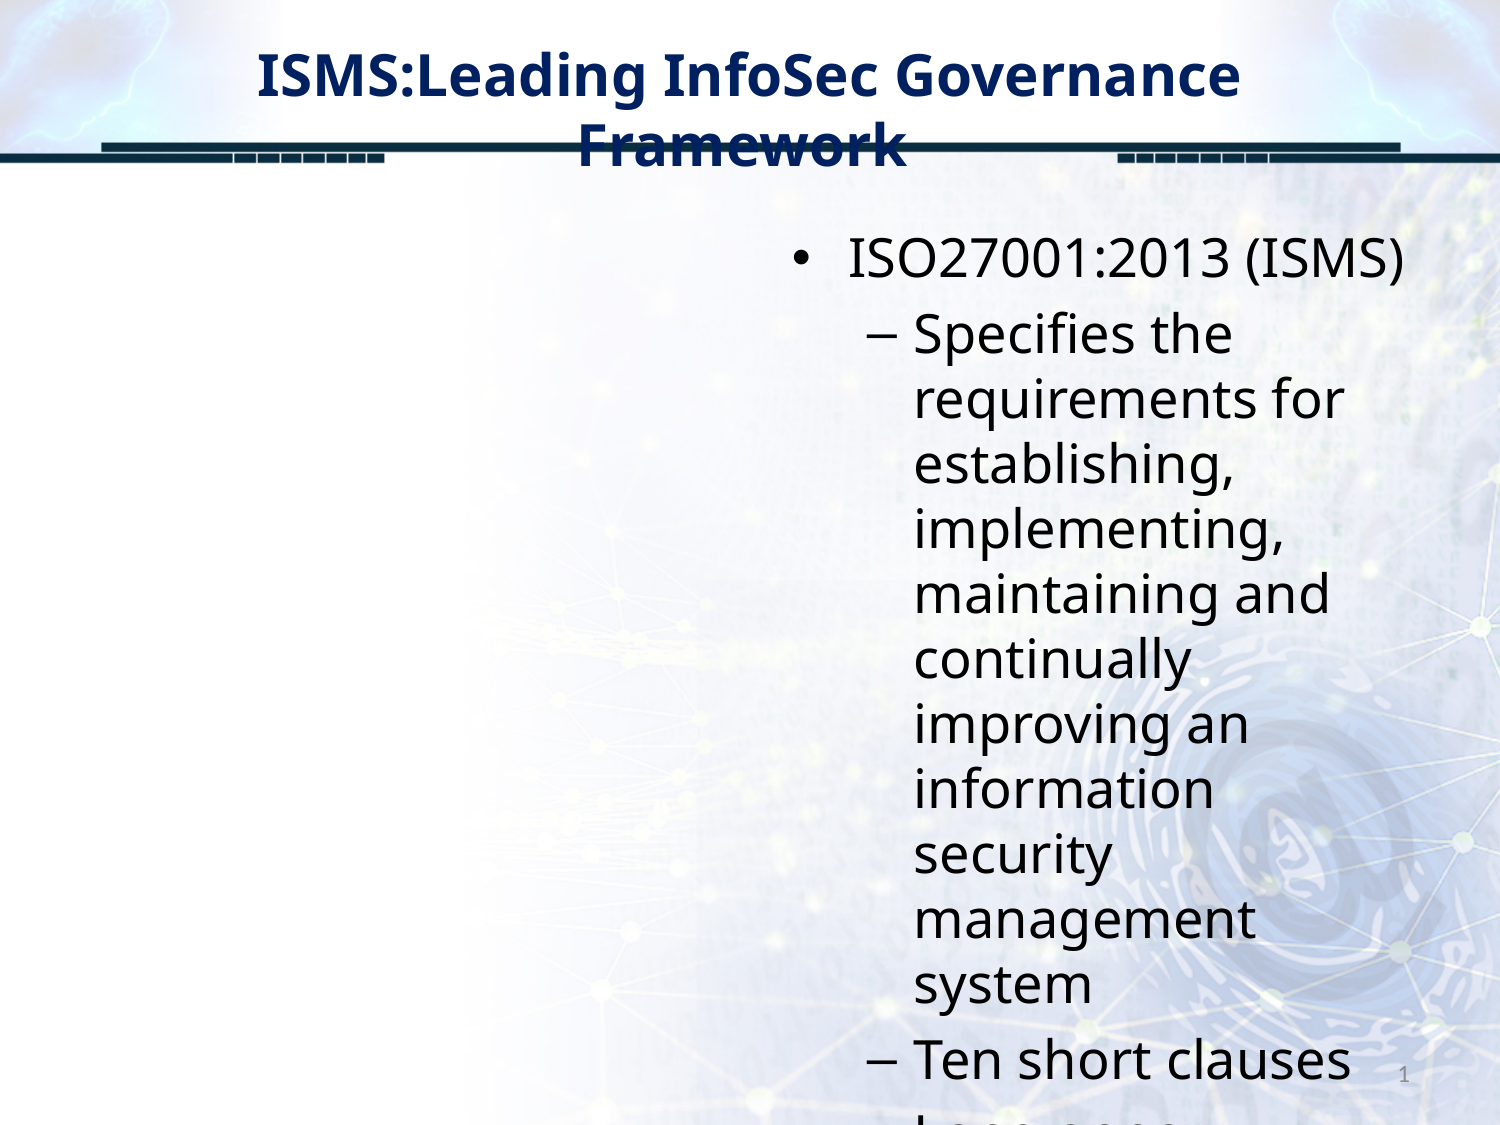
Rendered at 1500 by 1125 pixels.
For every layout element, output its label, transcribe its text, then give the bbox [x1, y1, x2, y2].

title ISMS:Leading InfoSec Governance Framework [75, 34, 1425, 182]
slide_number 1 [1074, 1042, 1425, 1103]
picture [0, 0, 1500, 1125]
list ISO27001:2013 (ISMS) Specifies the requirements for establishing, implementing, maintaining and continually improving an information security management system Ten short clauses Long annex [776, 216, 1432, 1034]
